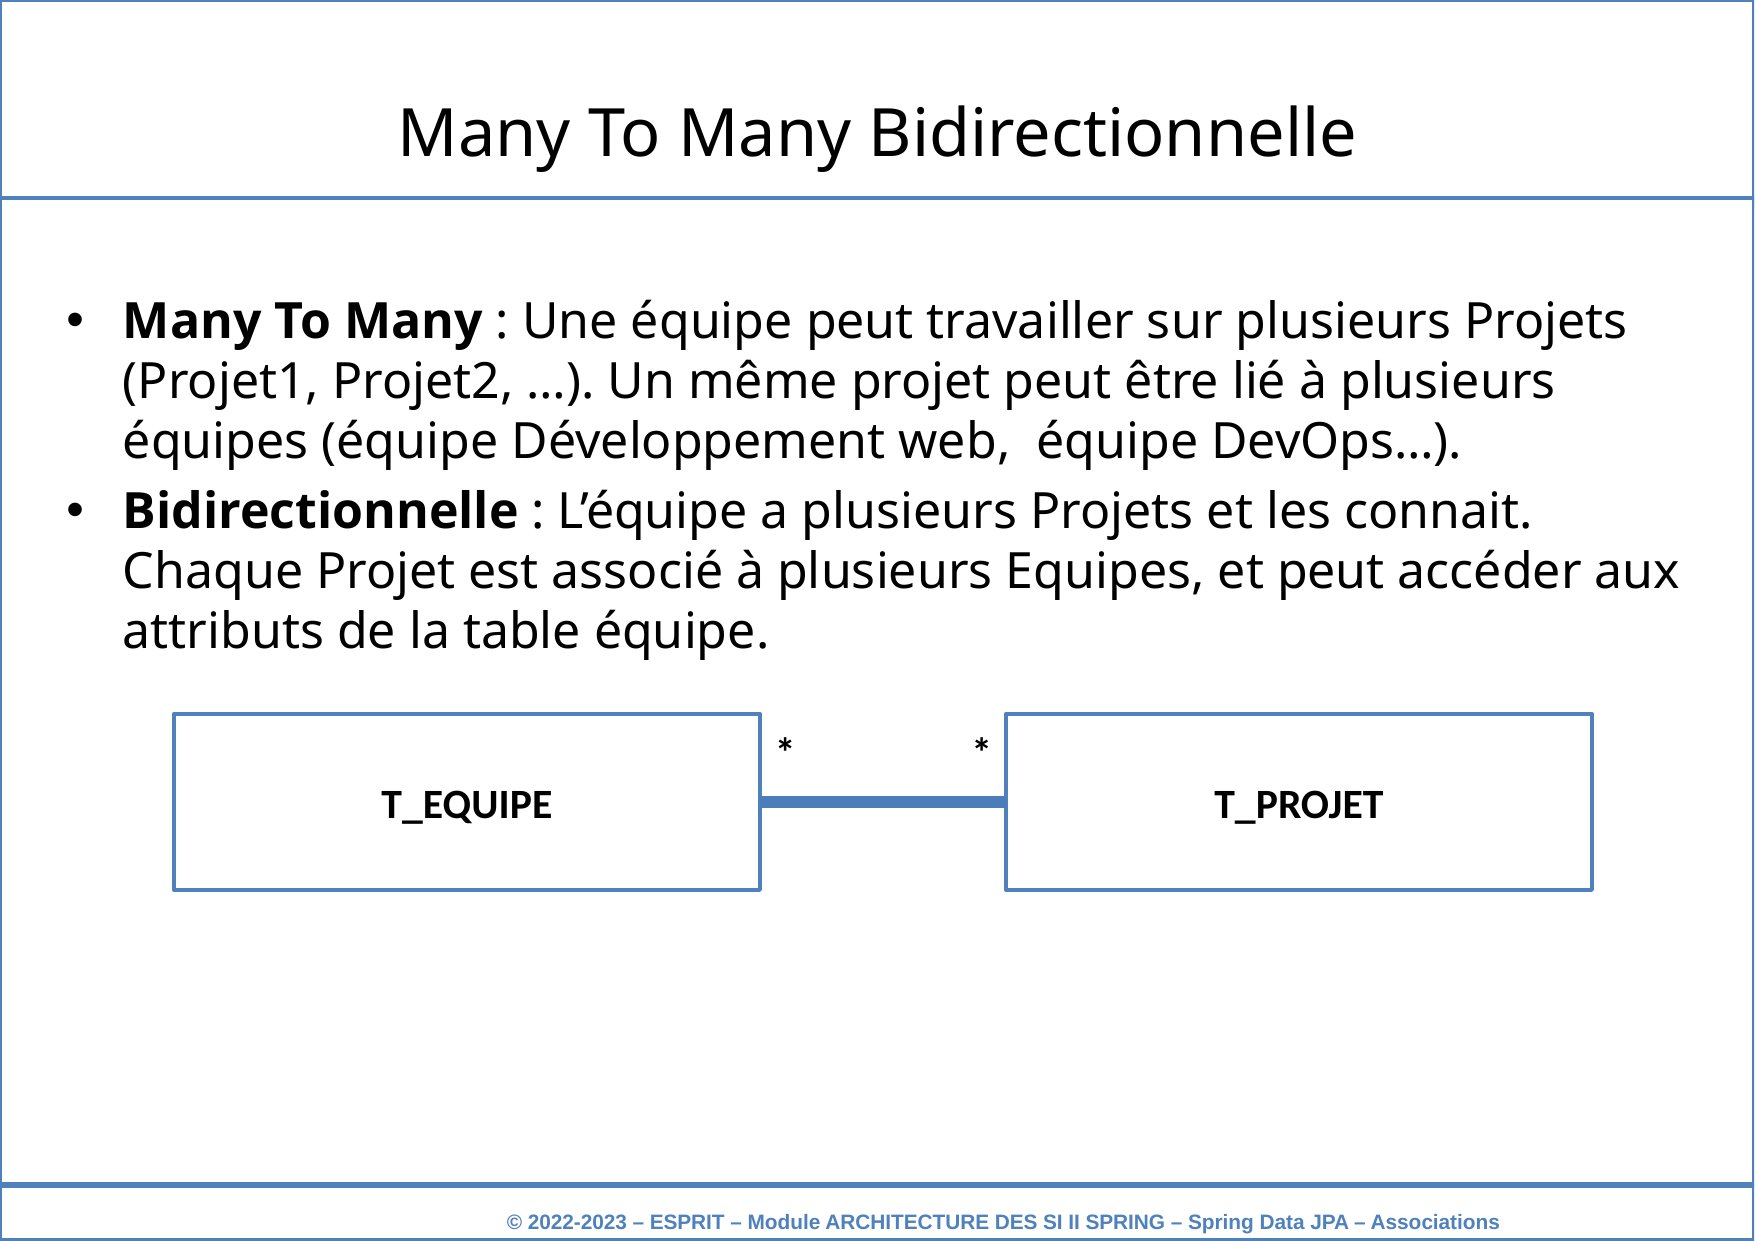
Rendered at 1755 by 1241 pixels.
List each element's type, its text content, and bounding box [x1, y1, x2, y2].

text_box * [956, 718, 1006, 784]
text_box * [759, 718, 810, 784]
text_box Many To Many : Une équipe peut travailler sur plusieurs Projets (Projet1, Projet2, …). Un même projet peut être lié à plusieurs équipes (équipe Développement web, équipe DevOps…). Bidirectionnelle : L’équipe a plusieurs Projets et les connait. Chaque Projet est associé à plusieurs Equipes, et peut accéder aux attributs de la table équipe. [50, 210, 1705, 1186]
text_box T_PROJET [1005, 714, 1592, 890]
text_box Many To Many Bidirectionnelle [0, 6, 1755, 167]
text_box T_EQUIPE [173, 714, 760, 890]
